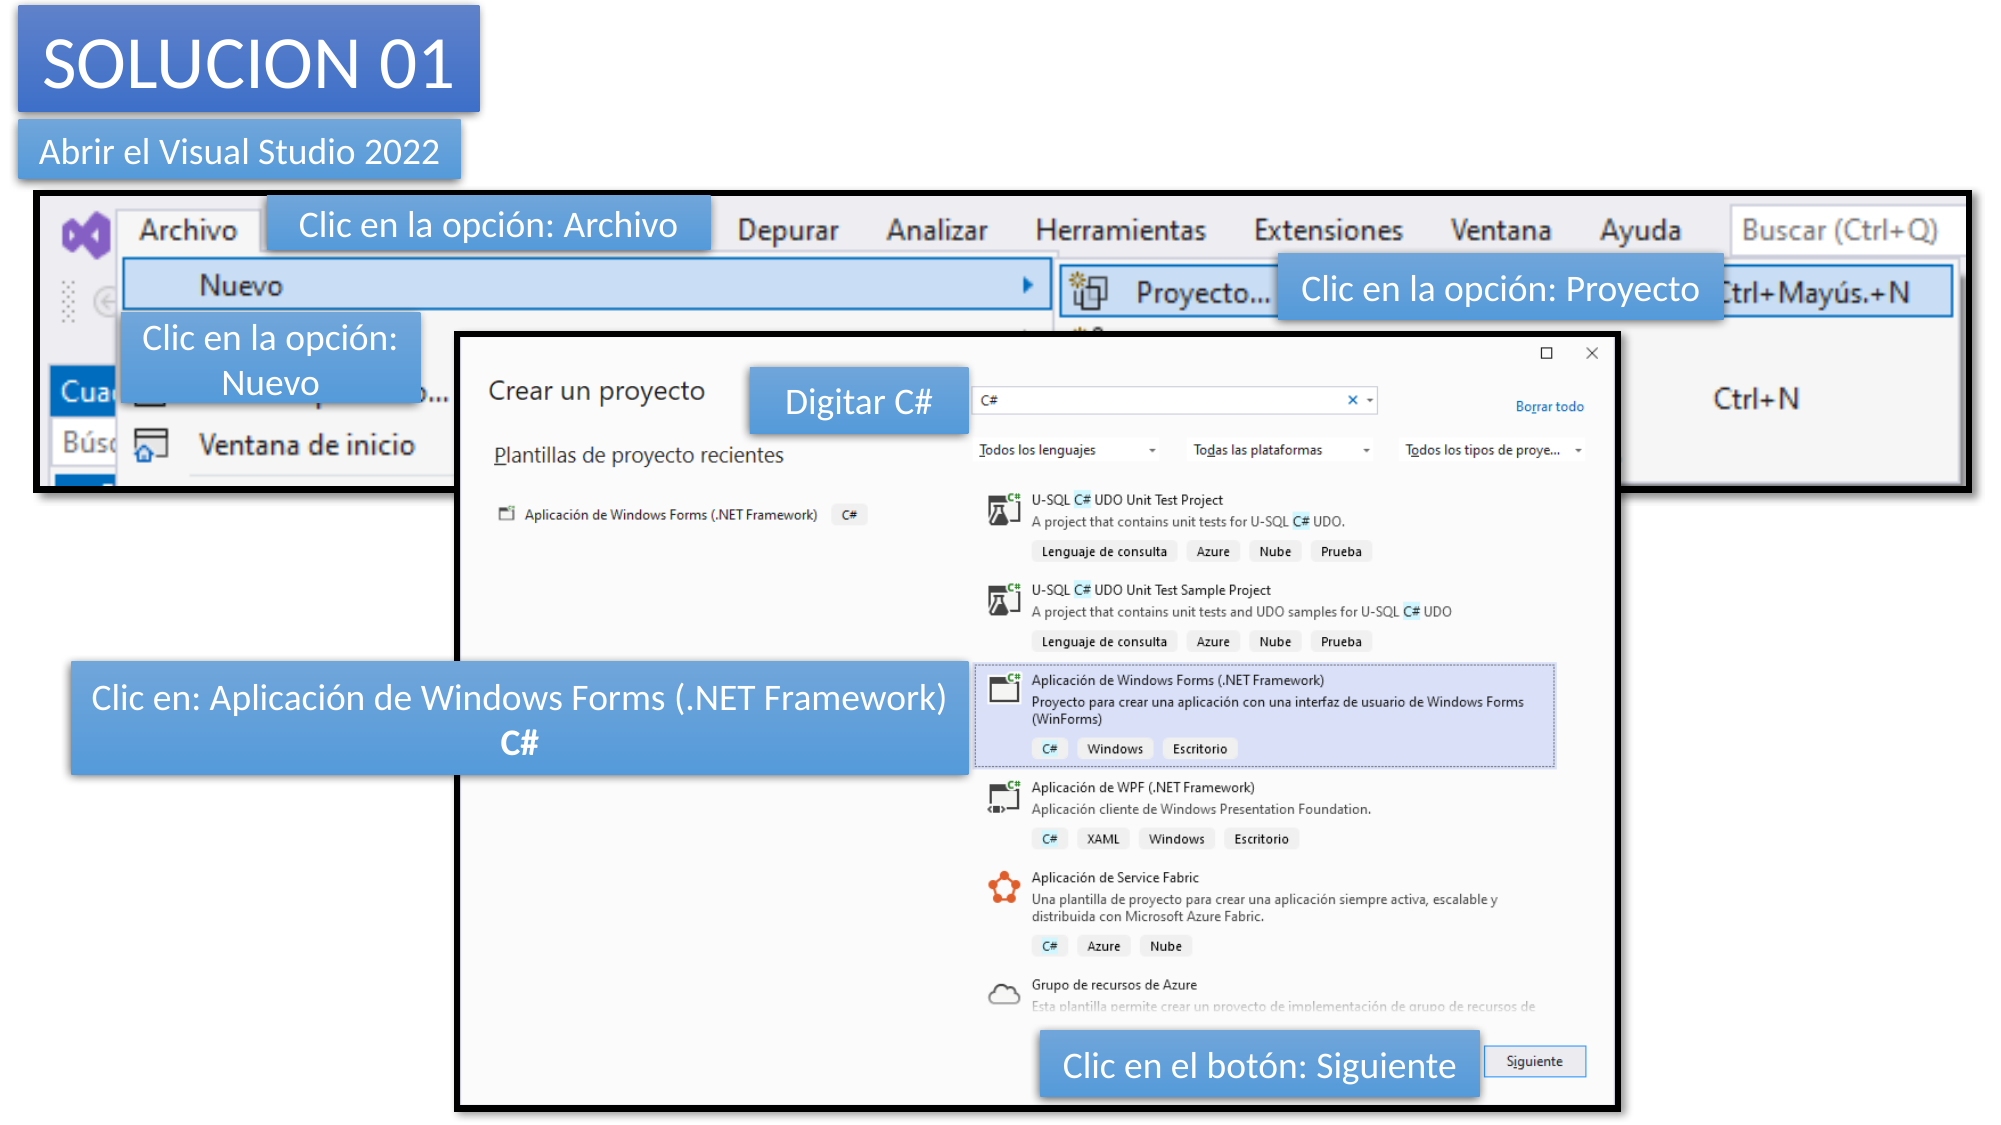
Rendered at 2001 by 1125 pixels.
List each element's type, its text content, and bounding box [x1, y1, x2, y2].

picture [39, 195, 1966, 1106]
text_box SOLUCION 01 [18, 5, 480, 112]
text_box Clic en: Aplicación de Windows Forms (.NET Framework) C# [71, 661, 460, 775]
text_box Abrir el Visual Studio 2022 [18, 119, 461, 179]
